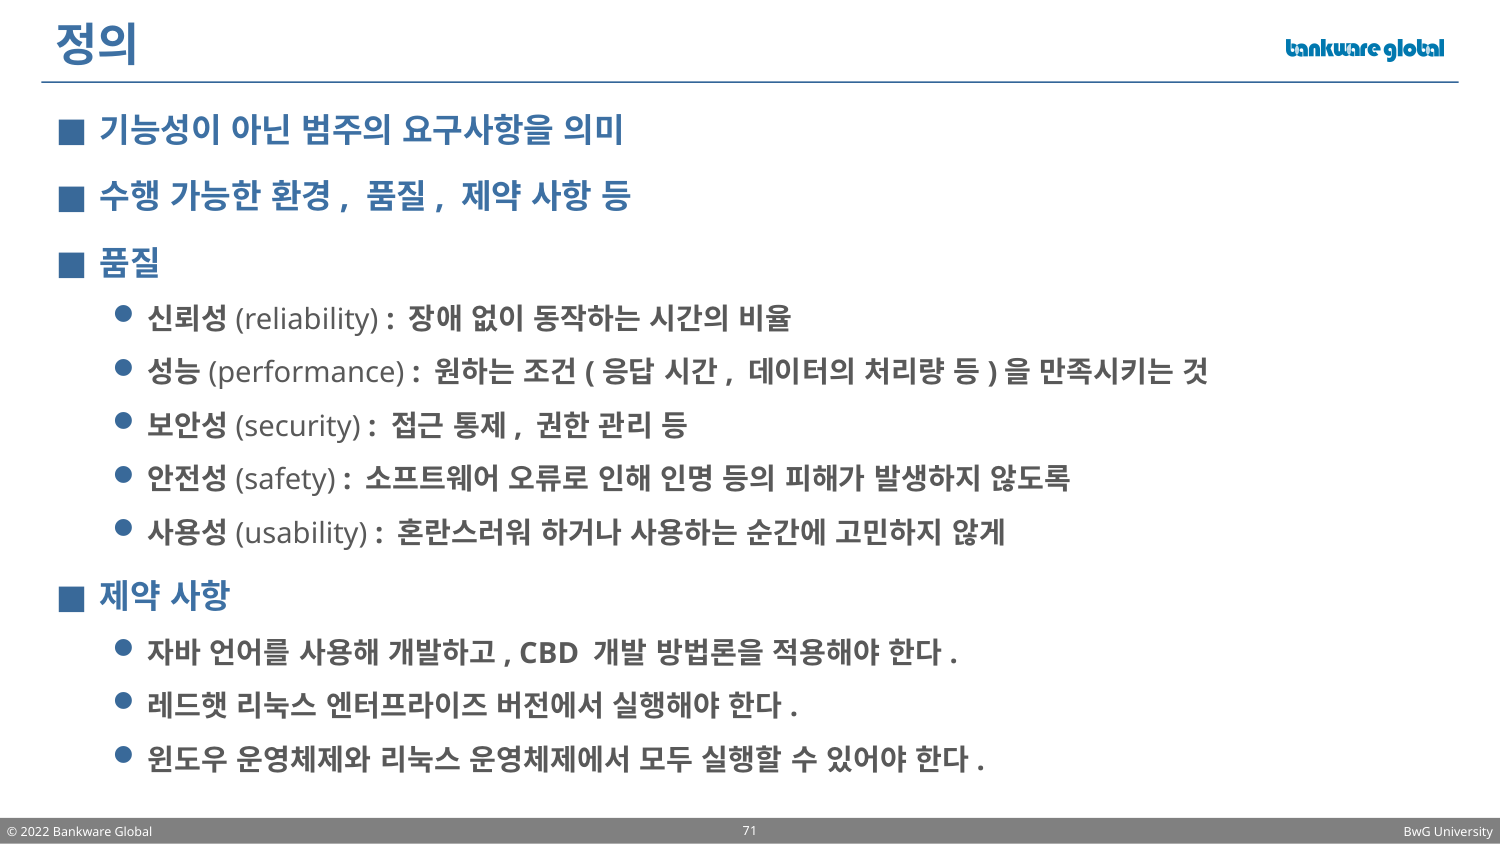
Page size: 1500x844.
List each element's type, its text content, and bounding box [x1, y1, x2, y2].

title 정의 [40, 17, 1459, 77]
slide_number 71 [741, 823, 759, 840]
list 기능성이 아닌 범주의 요구사항을 의미 수행 가능한 환경, 품질, 제약 사항 등 품질 신뢰성(reliability) : 장애 없이 동작하는 시간의 비율 성능(performance) : 원하는 조건(응답 시간, 데이터의 처리량 등)을 만족시키는 것 보안성(security) : 접근 통제, 권한 관리 등 안전성(safety) : 소프트웨어 오류로 인해 인명 등의 피해가 발생하지 않도록 사용성(usability) : 혼란스러워 하거나 사용하는 순간에 고민하지 않게 제약 사항 자바 언어를 사용해 개발하고, CBD 개발 방법론을 적용해야 한다. 레드햇 리눅스 엔터프라이즈 버전에서 실행해야 한다. 윈도우 운영체제와 리눅스 운영체제에서 모두 실행할 수 있어야 한다. [40, 87, 1459, 785]
